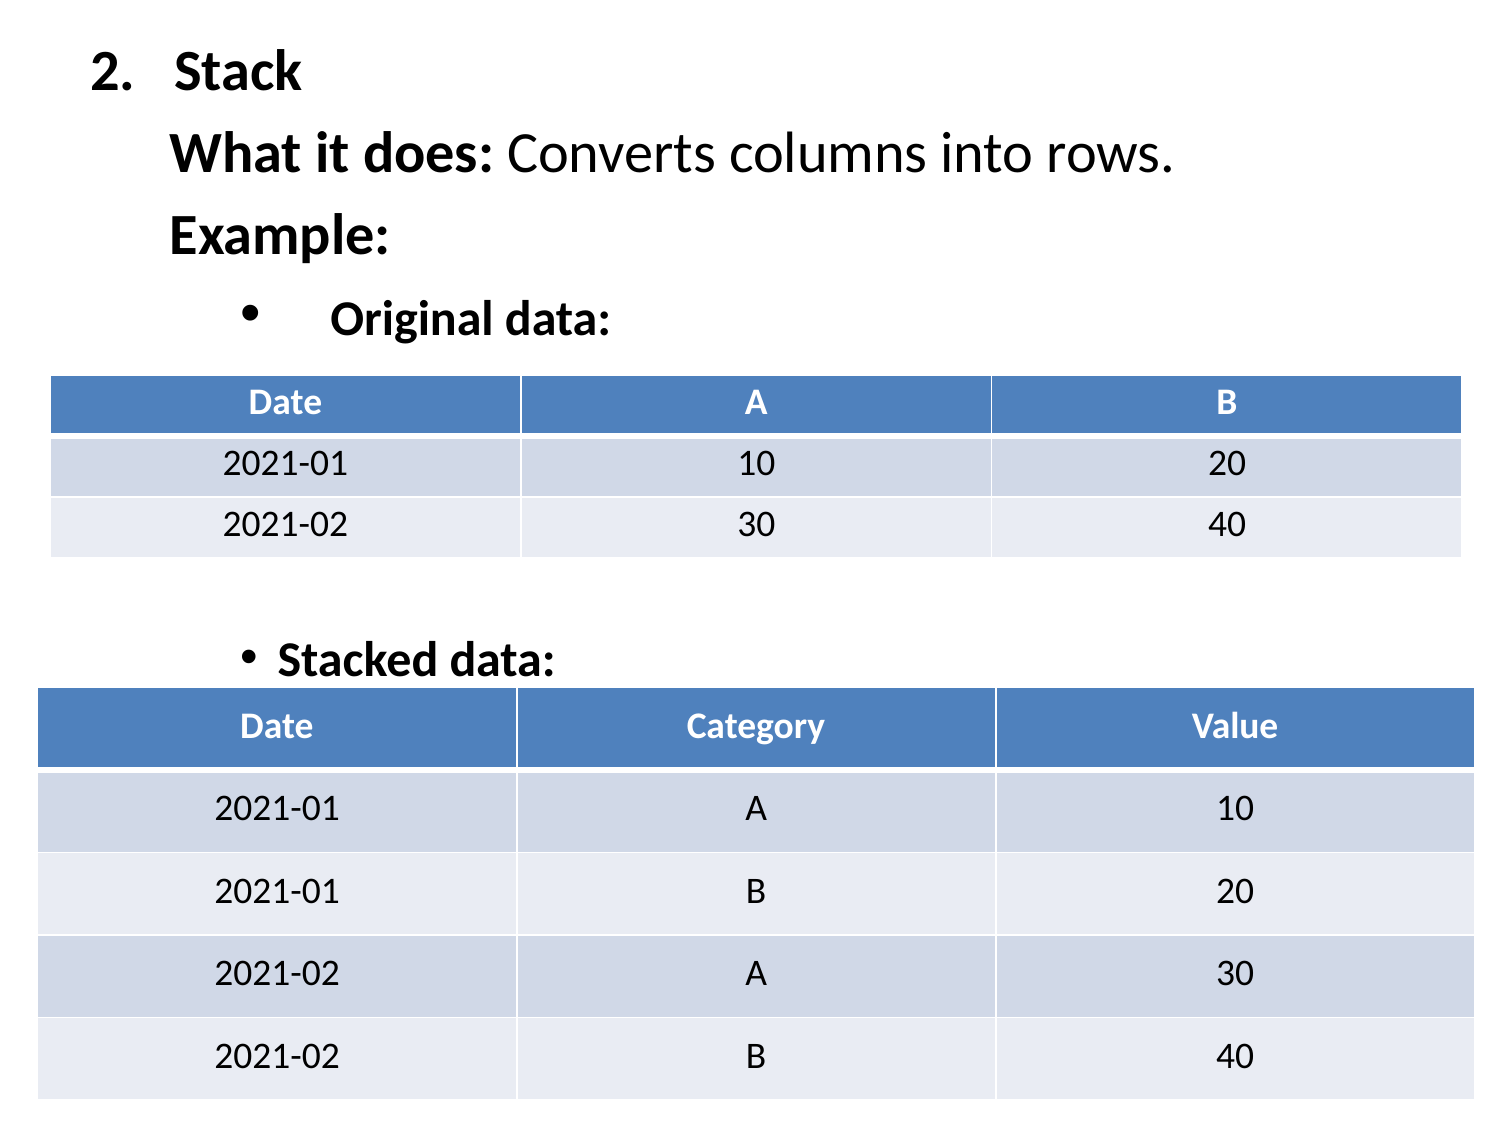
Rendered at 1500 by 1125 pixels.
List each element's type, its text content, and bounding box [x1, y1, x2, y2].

table_cell 2021-02 [38, 1018, 516, 1099]
table_cell 10 [522, 439, 991, 496]
list Stack What it does: Converts columns into rows. Example: Original data: Stacked data: [75, 24, 1425, 374]
table_header B [992, 376, 1461, 433]
table_cell 30 [522, 498, 991, 557]
table_cell 30 [997, 936, 1474, 1017]
table_cell 40 [997, 1018, 1474, 1099]
table_cell A [518, 773, 995, 852]
table_cell 2021-02 [51, 498, 520, 557]
table_cell B [518, 1018, 995, 1099]
list Stack What it does: Converts columns into rows. Example: Original data: Stacked data: [75, 558, 1425, 687]
table_cell 2021-01 [38, 773, 516, 852]
table_cell 2021-01 [51, 439, 520, 496]
table_header Category [518, 688, 995, 767]
table_cell 10 [997, 773, 1474, 852]
table_cell A [518, 936, 995, 1017]
table_cell 20 [997, 853, 1474, 934]
table_cell 20 [992, 439, 1461, 496]
table_header Date [38, 688, 516, 767]
table_header A [522, 376, 991, 433]
table_header Date [51, 376, 520, 433]
table_header Value [997, 688, 1474, 767]
table_cell 40 [992, 498, 1461, 557]
table_cell B [518, 853, 995, 934]
table_cell 2021-02 [38, 936, 516, 1017]
table_cell 2021-01 [38, 853, 516, 934]
